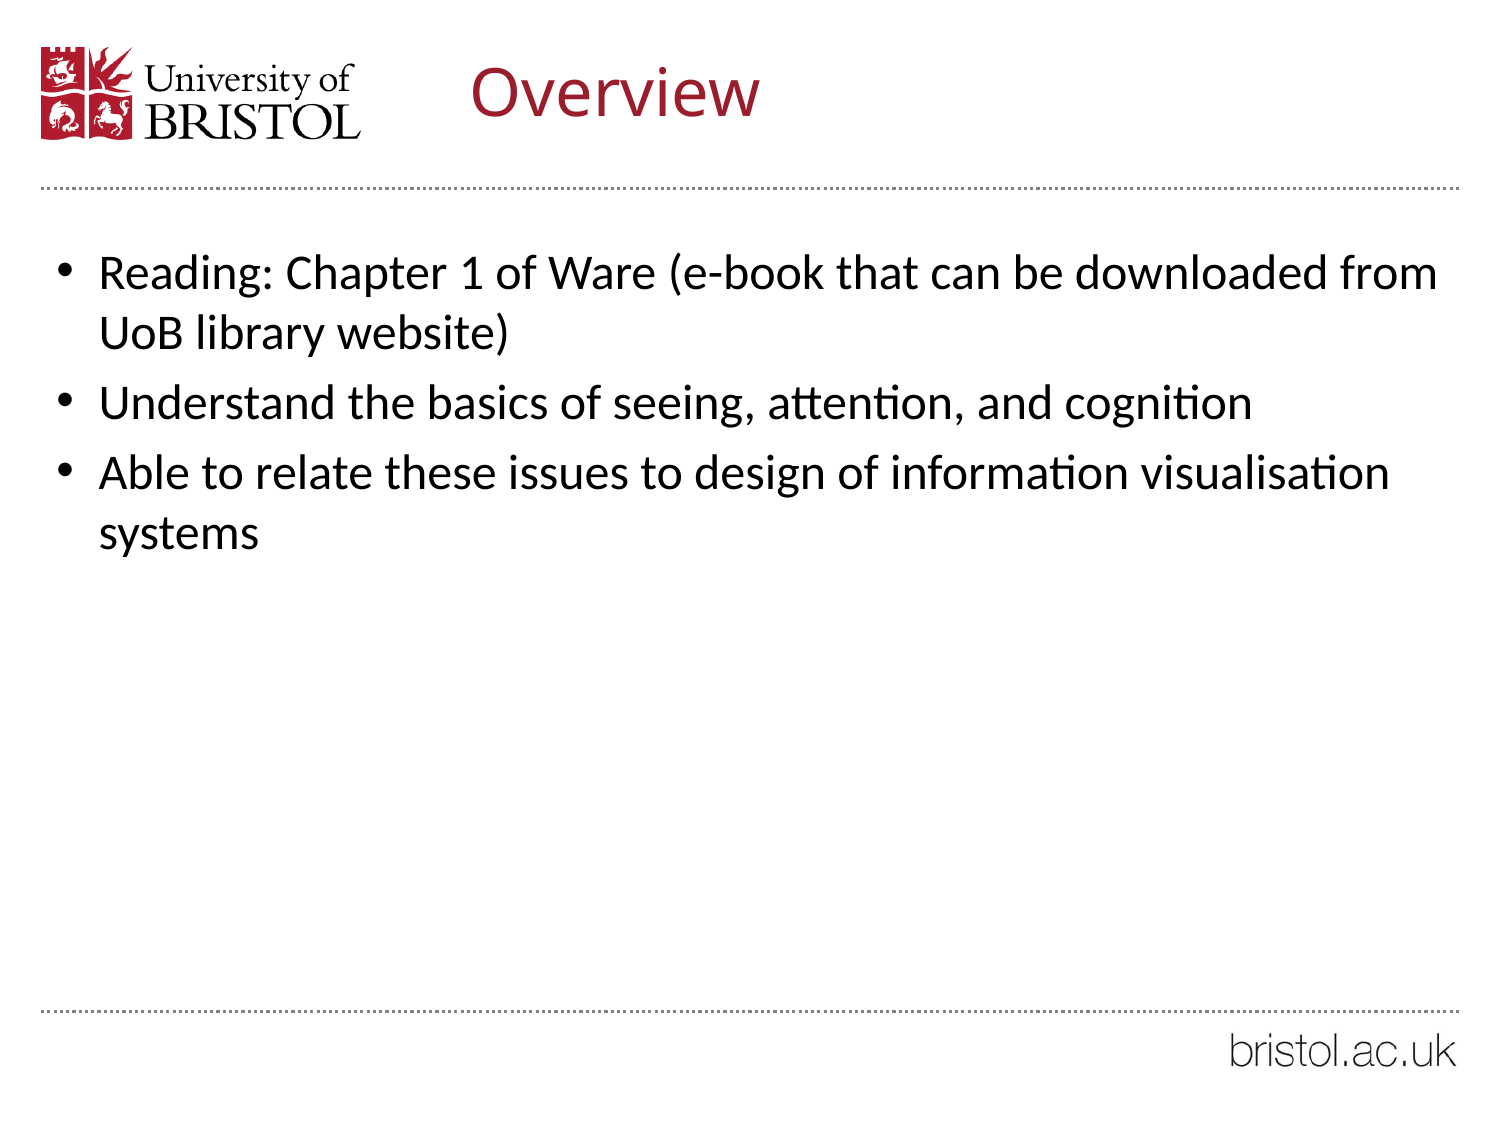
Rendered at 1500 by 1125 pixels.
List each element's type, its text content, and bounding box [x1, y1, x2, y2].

picture [1214, 1023, 1459, 1080]
picture [41, 47, 361, 140]
list Reading: Chapter 1 of Ware (e-book that can be downloaded from UoB library website) Understand the basics of seeing, attention, and cognition Able to relate these issues to design of information visualisation systems [41, 231, 1459, 1005]
title Overview [454, 54, 1436, 138]
